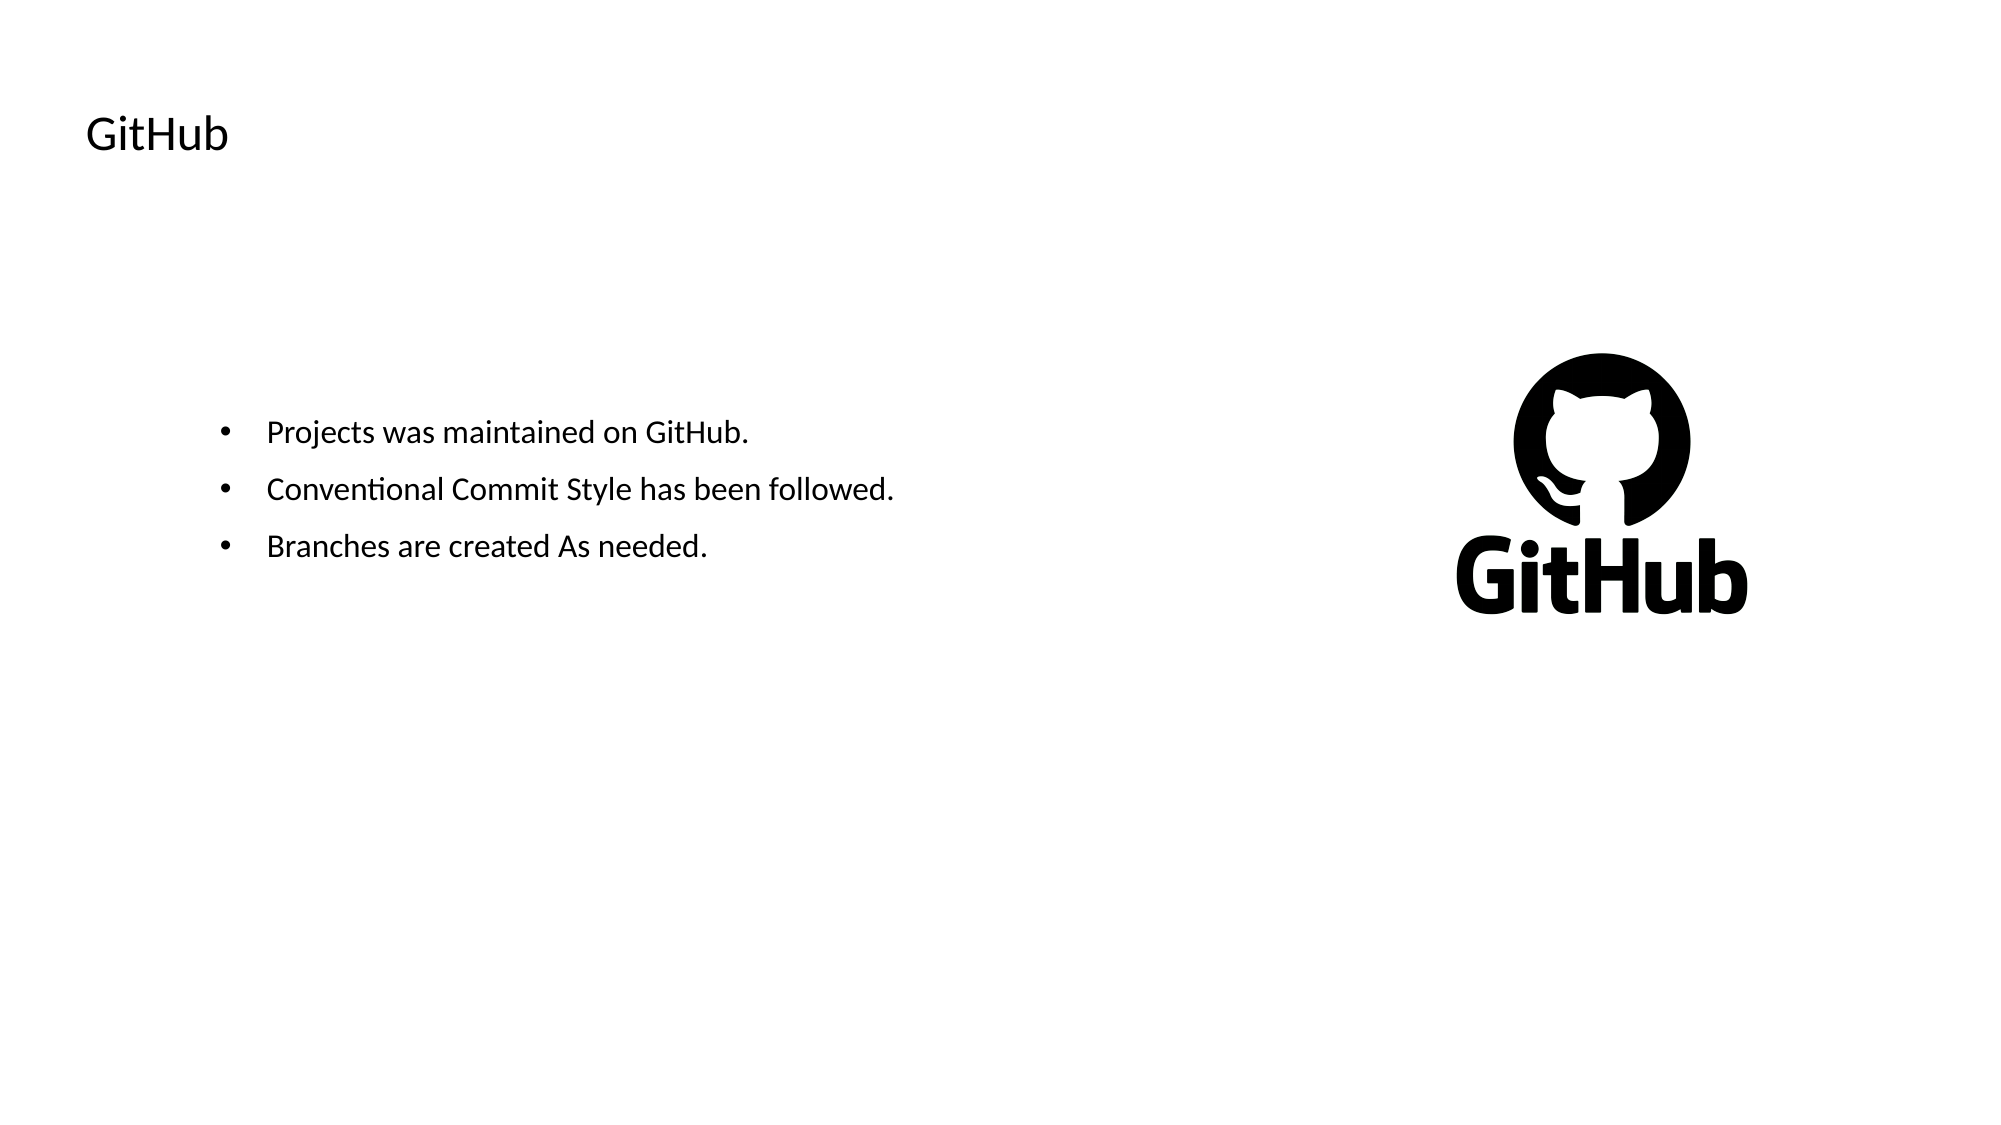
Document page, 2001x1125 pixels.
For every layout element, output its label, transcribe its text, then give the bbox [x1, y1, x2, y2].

picture [1363, 349, 1841, 618]
text_box GitHub [70, 99, 761, 183]
text_box Projects was maintained on GitHub. Conventional Commit Style has been followed. Branches are created As needed. [204, 407, 1184, 600]
